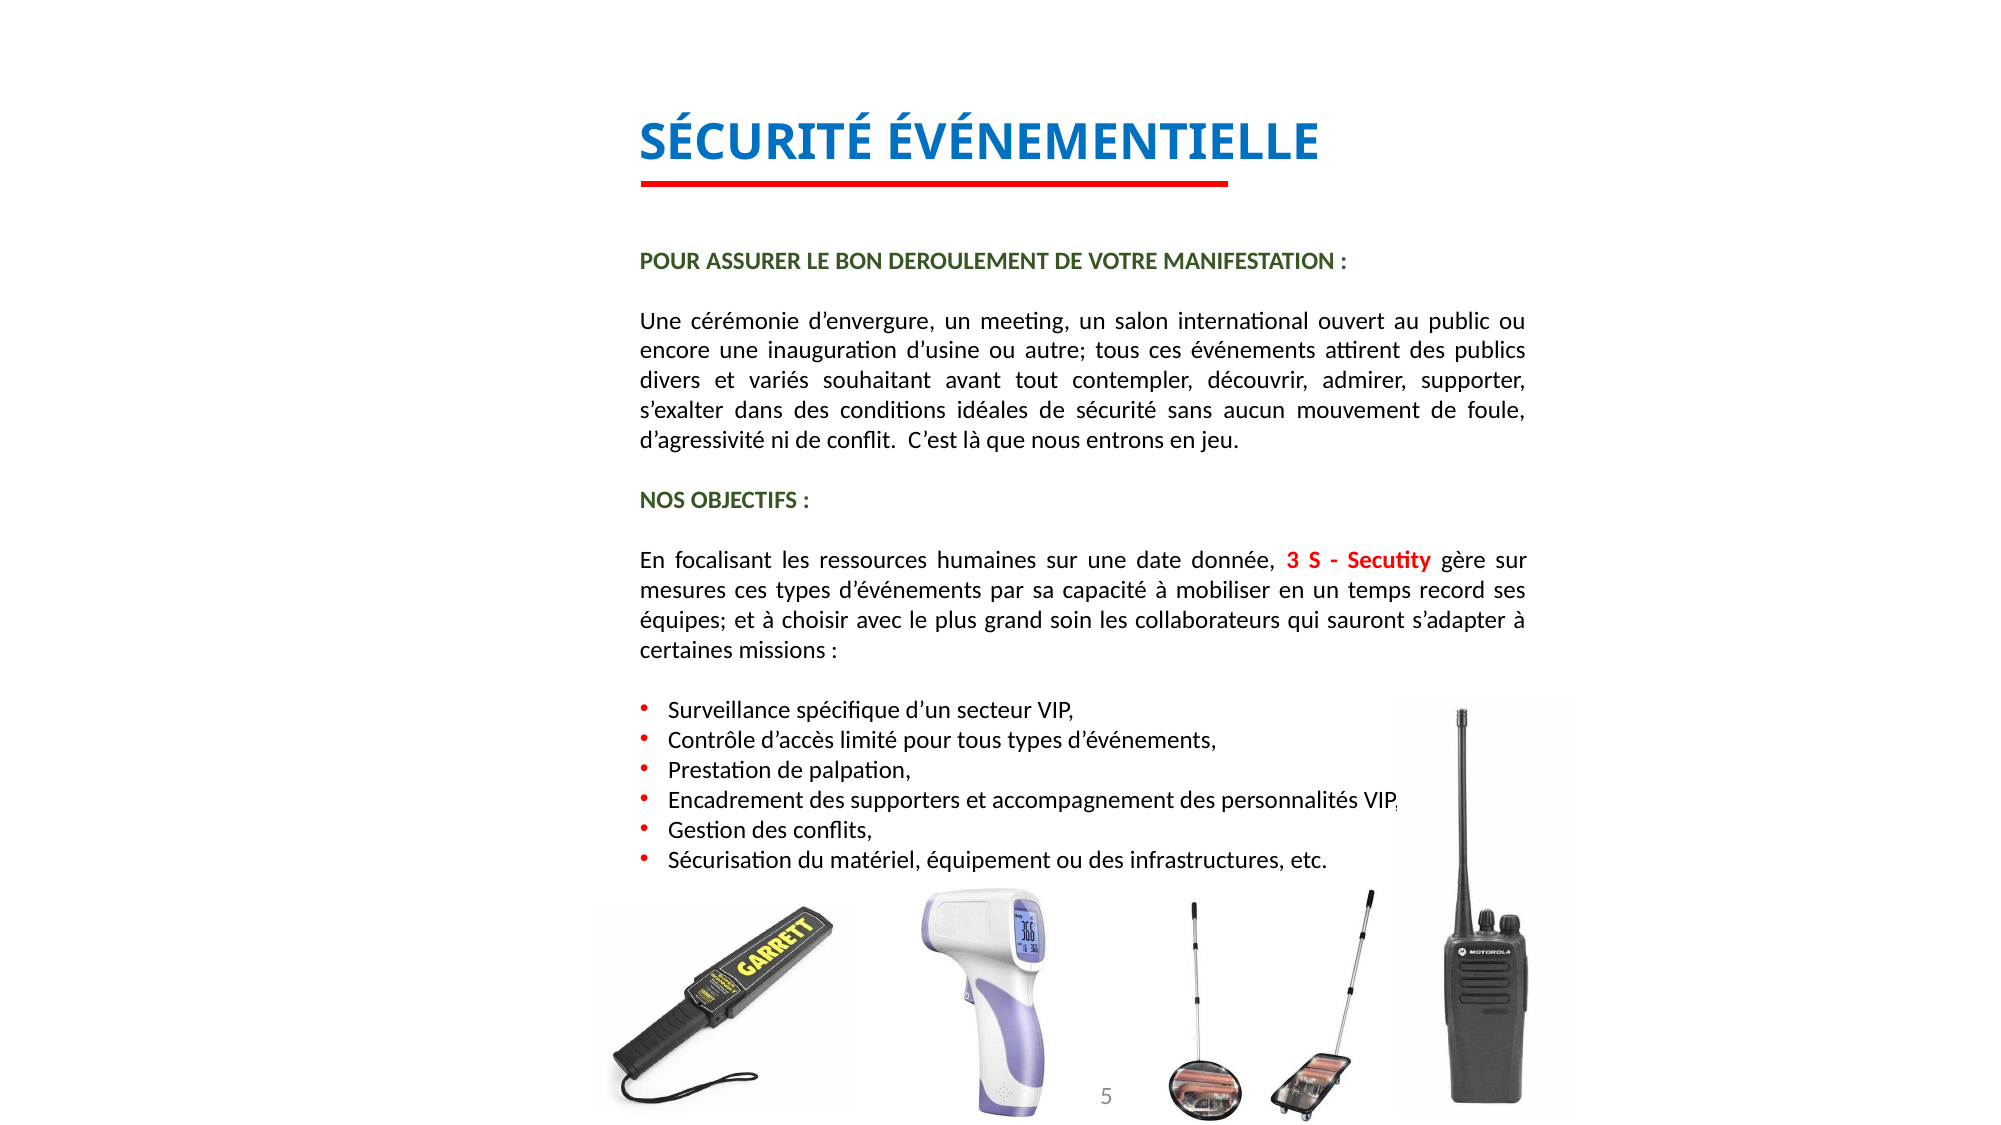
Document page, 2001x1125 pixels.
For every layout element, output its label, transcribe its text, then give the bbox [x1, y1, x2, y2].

picture [918, 882, 1054, 1124]
picture [1396, 696, 1574, 1117]
picture [1149, 888, 1387, 1125]
text_box POUR ASSURER LE BON DEROULEMENT DE VOTRE MANIFESTATION : Une cérémonie d’envergure, un meeting, un salon international ouvert au public ou encore une inauguration d’usine ou autre; tous ces événements attirent des publics divers et variés souhaitant avant tout contempler, découvrir, admirer, supporter, s’exalter dans des conditions idéales de sécurité sans aucun mouvement de foule, d’agressivité ni de conflit. C’est là que nous entrons en jeu. NOS OBJECTIFS : En focalisant les ressources humaines sur une date donnée, 3 S - Secutity gère sur mesures ces types d’événements par sa capacité à mobiliser en un temps record ses équipes; et à choisir avec le plus grand soin les collaborateurs qui sauront s’adapter à certaines missions : Surveillance spécifique d’un secteur VIP, Contrôle d’accès limité pour tous types d’événements, Prestation de palpation, Encadrement des supporters et accompagnement des personnalités VIP, Gestion des conflits, Sécurisation du matériel, équipement ou des infrastructures, etc. [625, 236, 1543, 881]
text_box SÉCURITÉ ÉVÉNEMENTIELLE [624, 101, 1348, 177]
picture [589, 904, 856, 1113]
slide_number 5 [678, 1065, 1128, 1125]
